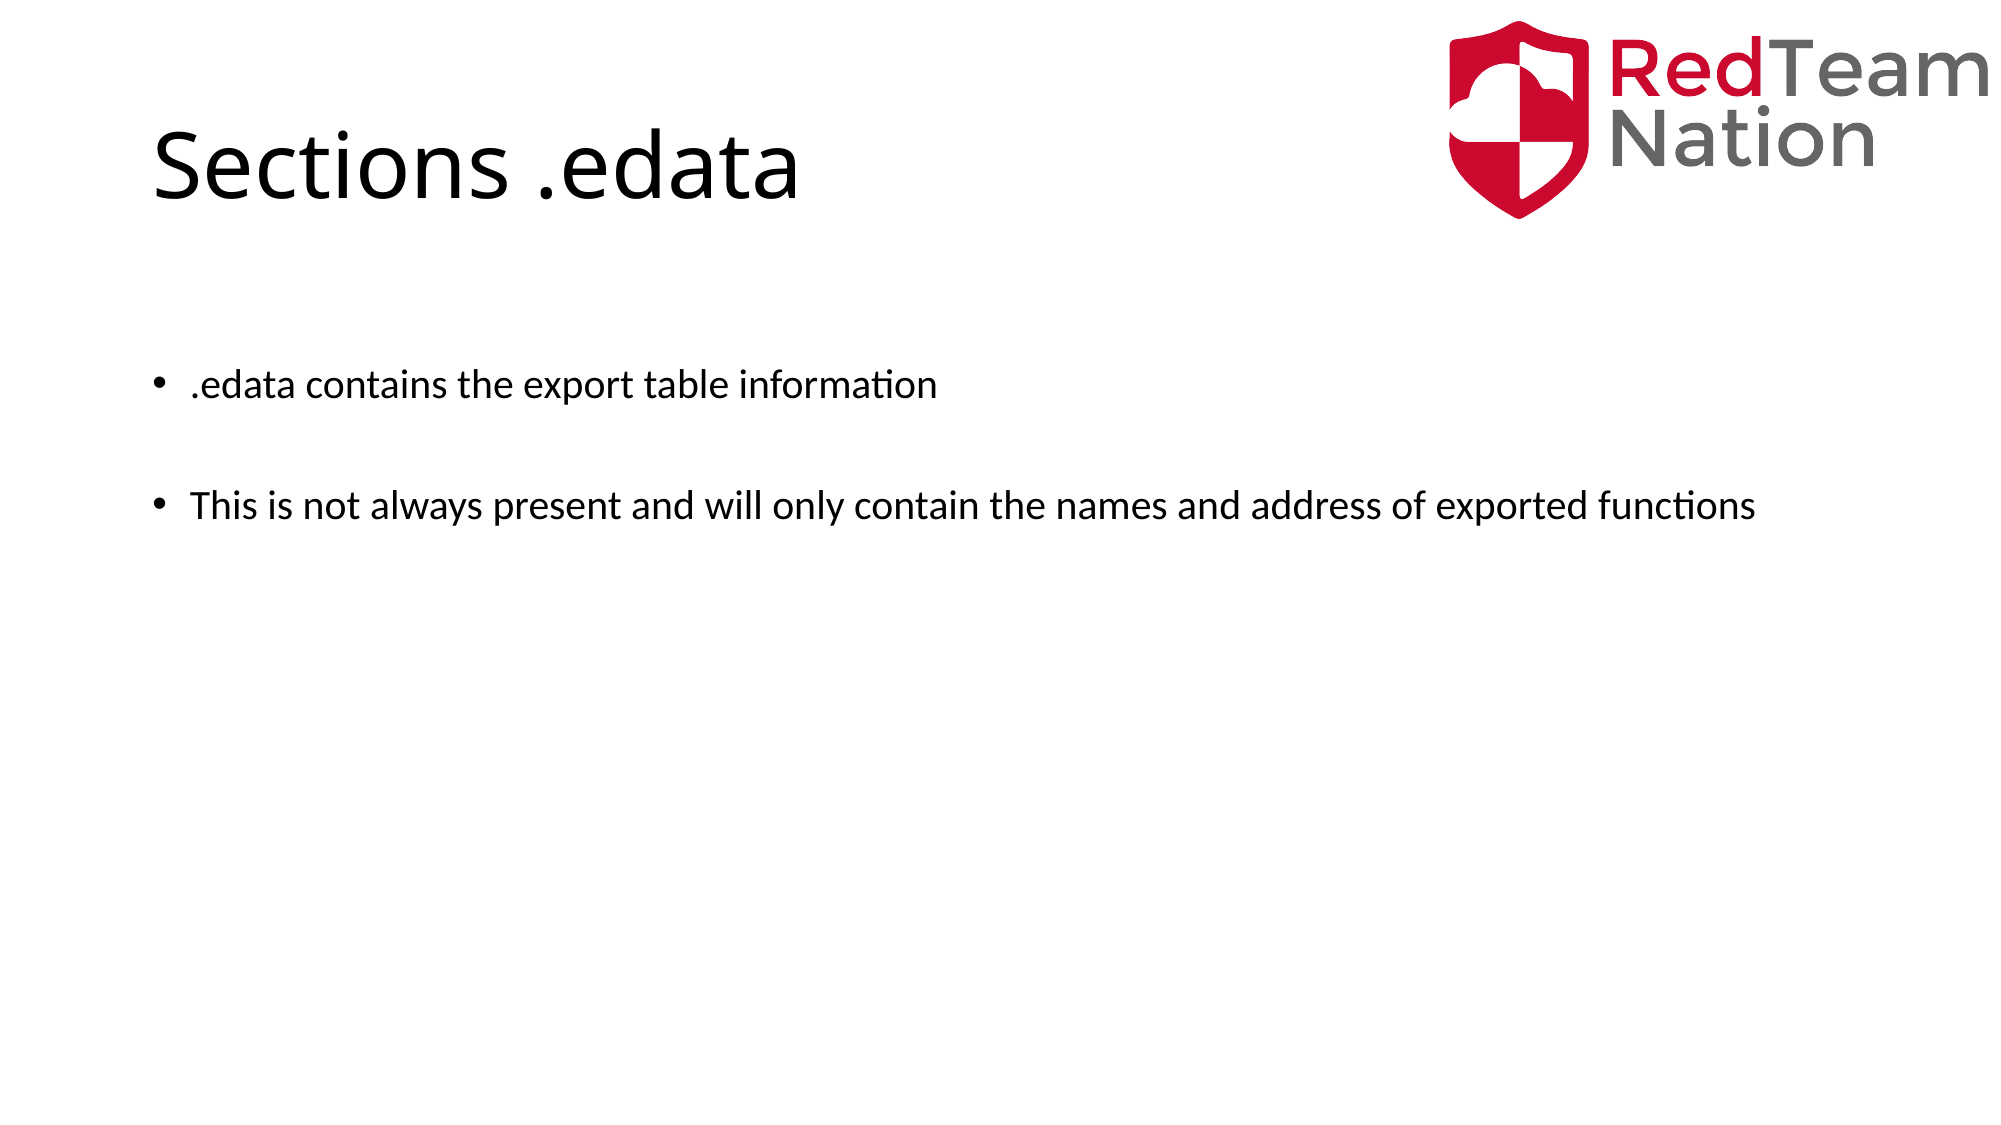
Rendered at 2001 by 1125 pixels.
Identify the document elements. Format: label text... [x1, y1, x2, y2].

picture [1449, 21, 1988, 220]
list .edata contains the export table information This is not always present and will only contain the names and address of exported functions [137, 299, 1863, 1014]
title Sections .edata [137, 59, 1863, 278]
